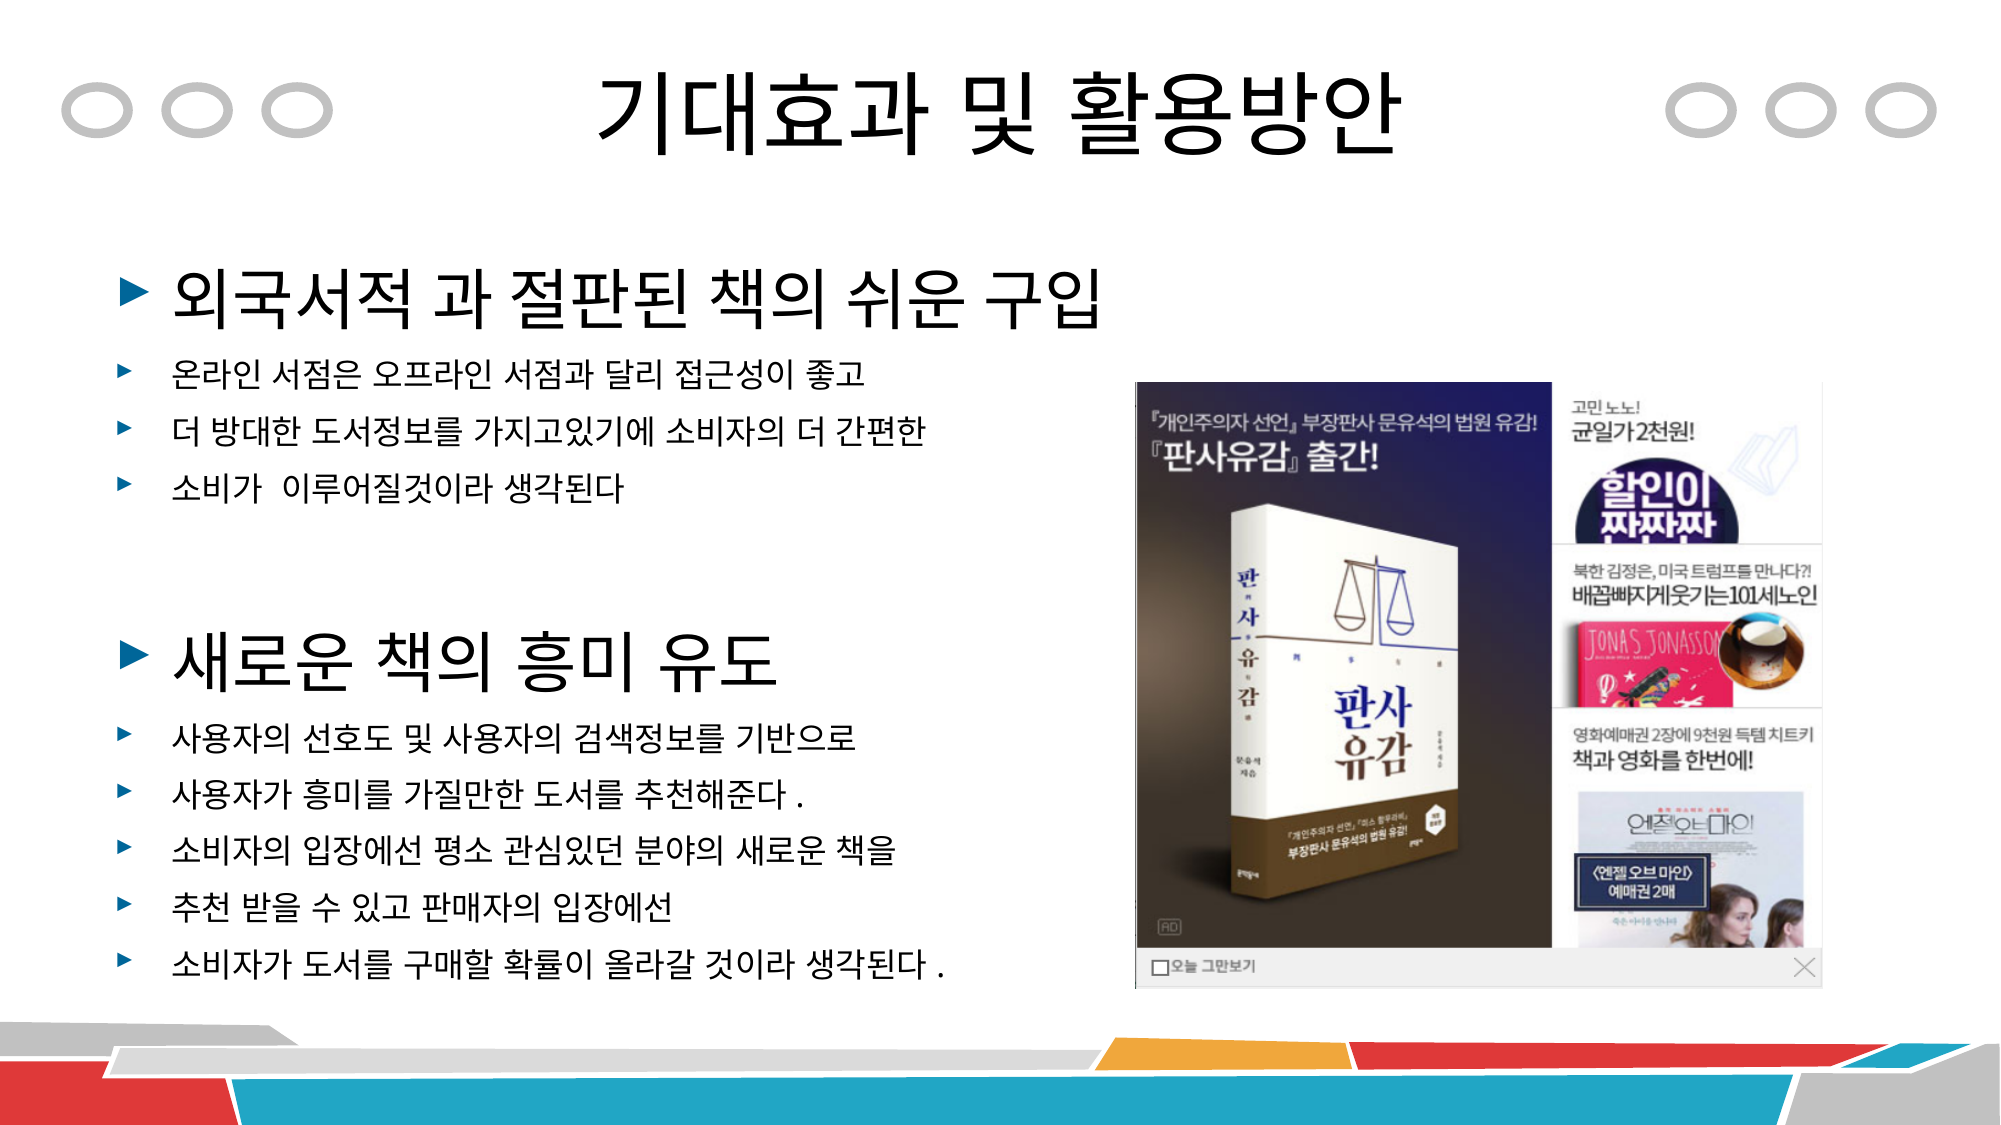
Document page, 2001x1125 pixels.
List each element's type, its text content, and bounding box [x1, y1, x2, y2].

title 기대효과 및 활용방안 [350, 18, 1651, 206]
picture [1135, 382, 1823, 989]
list 외국서적 과 절판된 책의 쉬운 구입 온라인 서점은 오프라인 서점과 달리 접근성이 좋고 더 방대한 도서정보를 가지고있기에 소비자의 더 간편한 소비가 이루어질것이라 생각된다 새로운 책의 흥미 유도 사용자의 선호도 및 사용자의 검색정보를 기반으로 사용자가 흥미를 가질만한 도서를 추천해준다. 소비자의 입장에선 평소 관심있던 분야의 새로운 책을 추천 받을 수 있고 판매자의 입장에선 소비자가 도서를 구매할 확률이 올라갈 것이라 생각된다. [99, 250, 1901, 1006]
